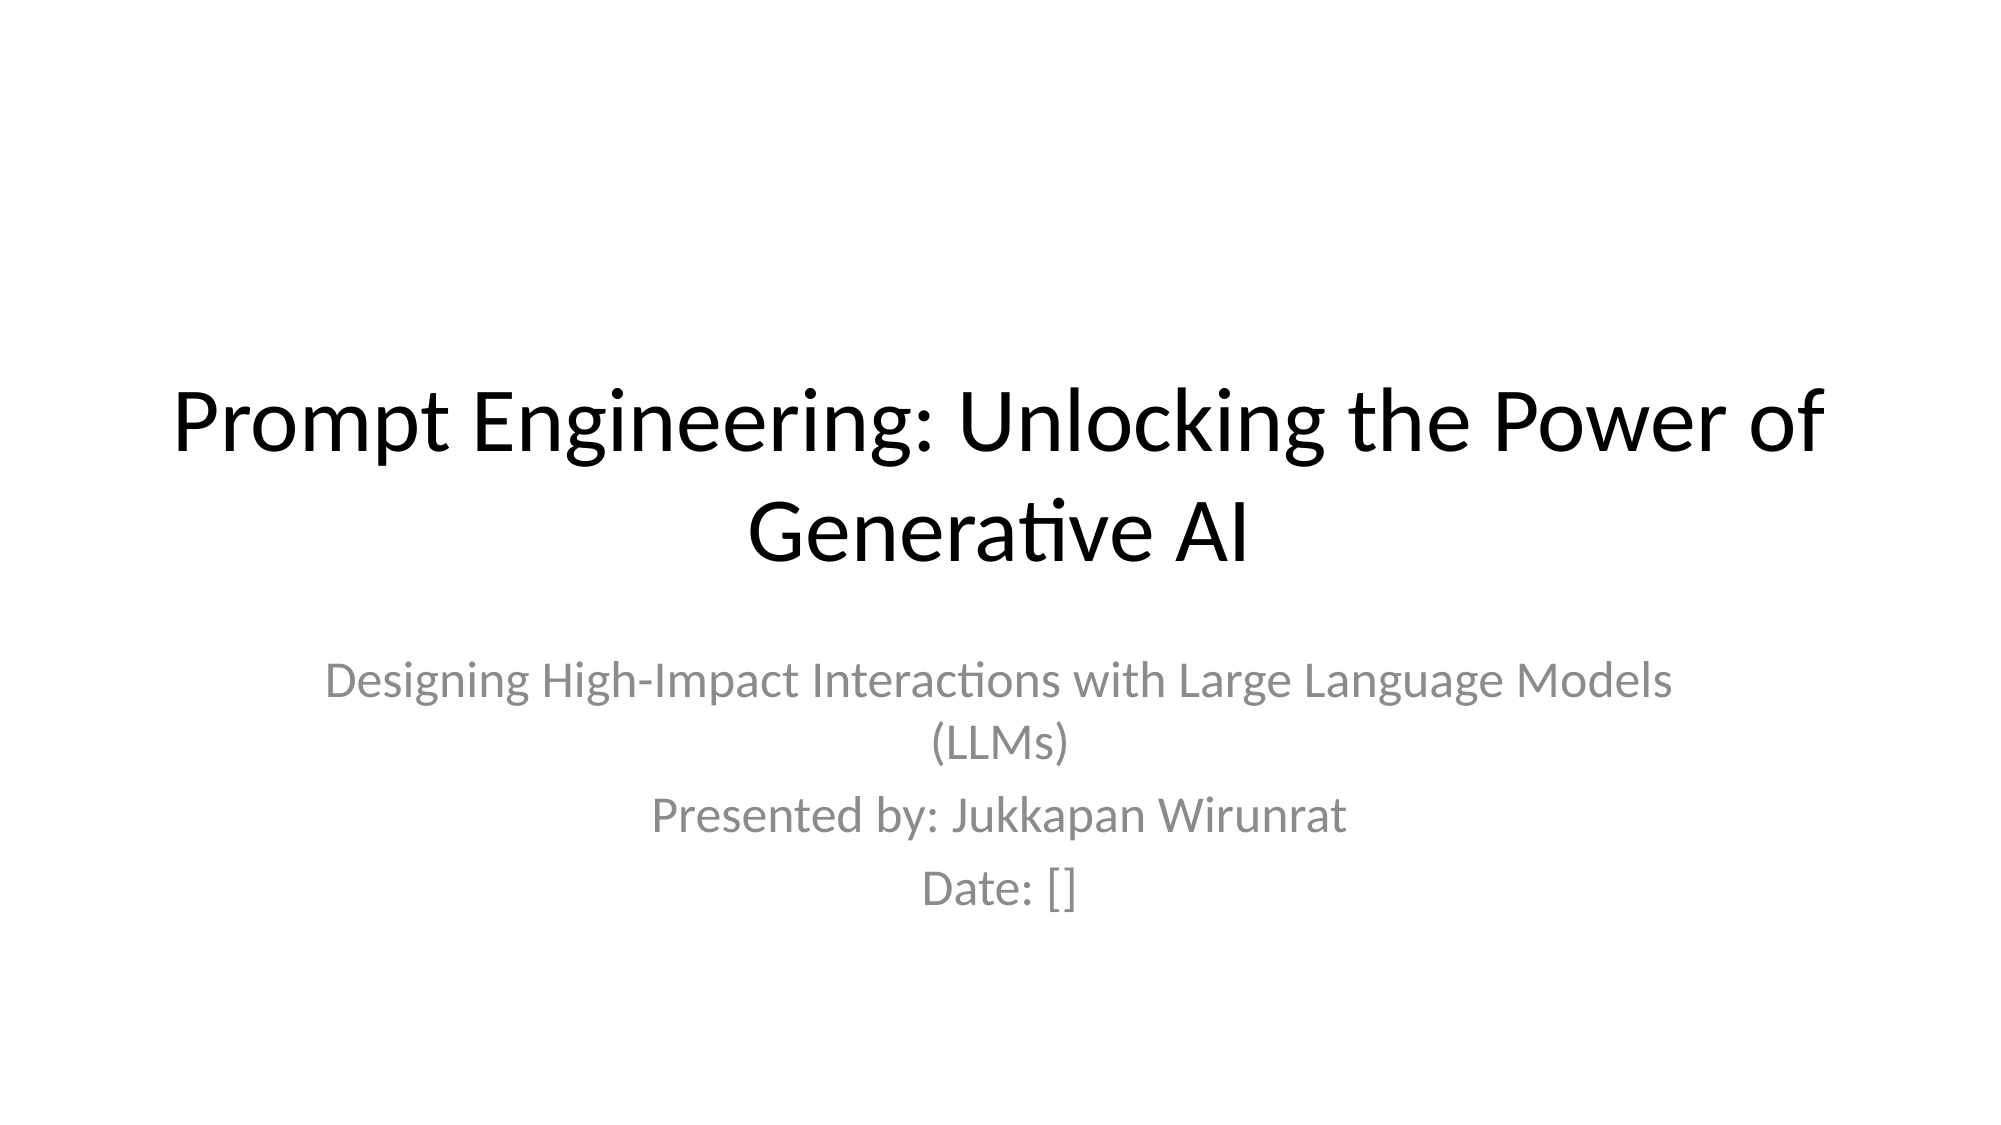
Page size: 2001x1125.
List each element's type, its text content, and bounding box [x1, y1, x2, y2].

subtitle Designing High-Impact Interactions with Large Language Models (LLMs) Presented by: Jukkapan Wirunrat Date: [] [300, 637, 1700, 925]
title Prompt Engineering: Unlocking the Power of Generative AI [150, 349, 1850, 591]
